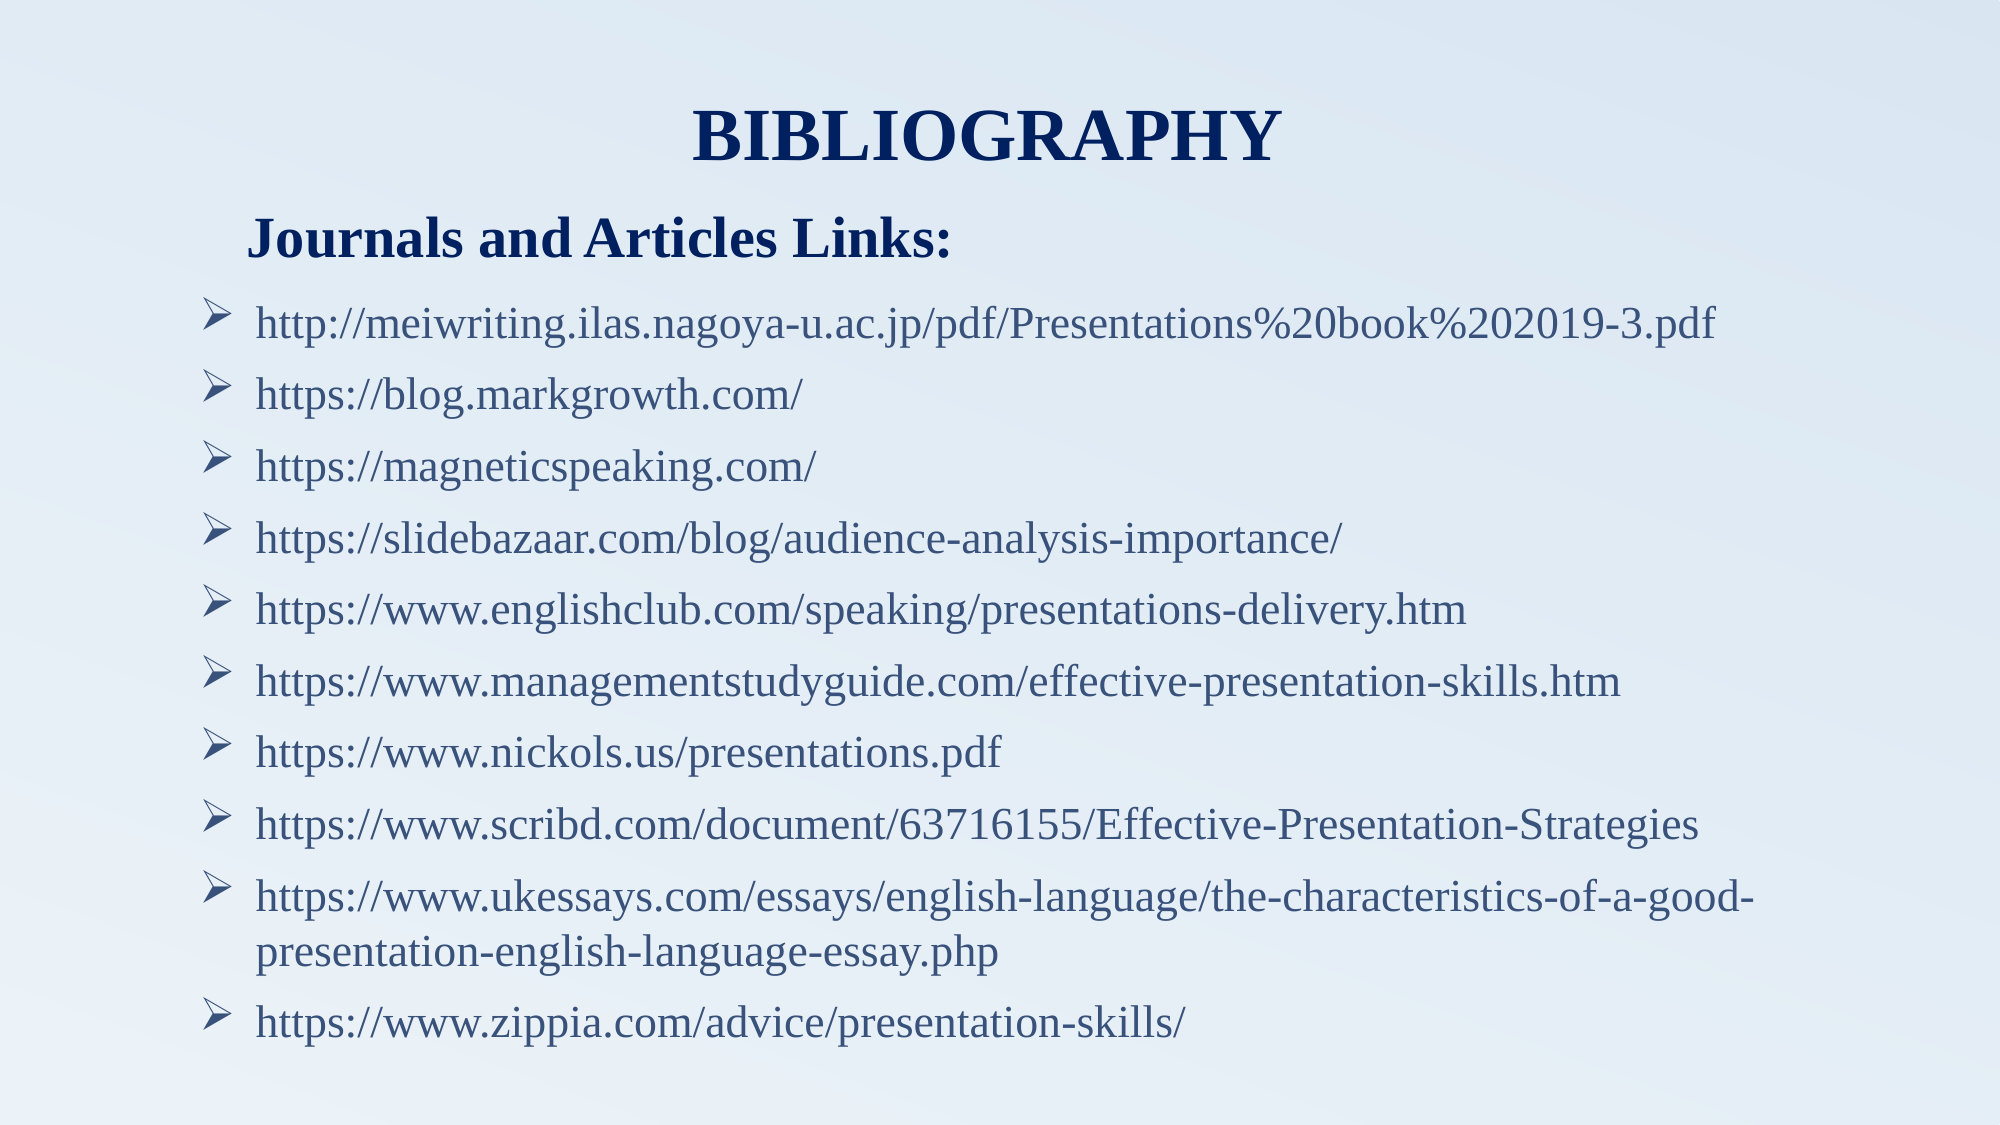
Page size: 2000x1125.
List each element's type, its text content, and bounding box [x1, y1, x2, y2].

text_box Journals and Articles Links: [231, 191, 1232, 277]
text_box http://meiwriting.ilas.nagoya-u.ac.jp/pdf/Presentations%20book%202019-3.pdf https://blog.markgrowth.com/ https://magneticspeaking.com/ https://slidebazaar.com/blog/audience-analysis-importance/ https://www.englishclub.com/speaking/presentations-delivery.htm https://www.managementstudyguide.com/effective-presentation-skills.htm https://www.nickols.us/presentations.pdf https://www.scribd.com/document/63716155/Effective-Presentation-Strategies https://www.ukessays.com/essays/english-language/the-characteristics-of-a-good-presentation-english-language-essay.php https://www.zippia.com/advice/presentation-skills/ [184, 284, 1899, 1055]
text_box BIBLIOGRAPHY [645, 78, 1331, 183]
